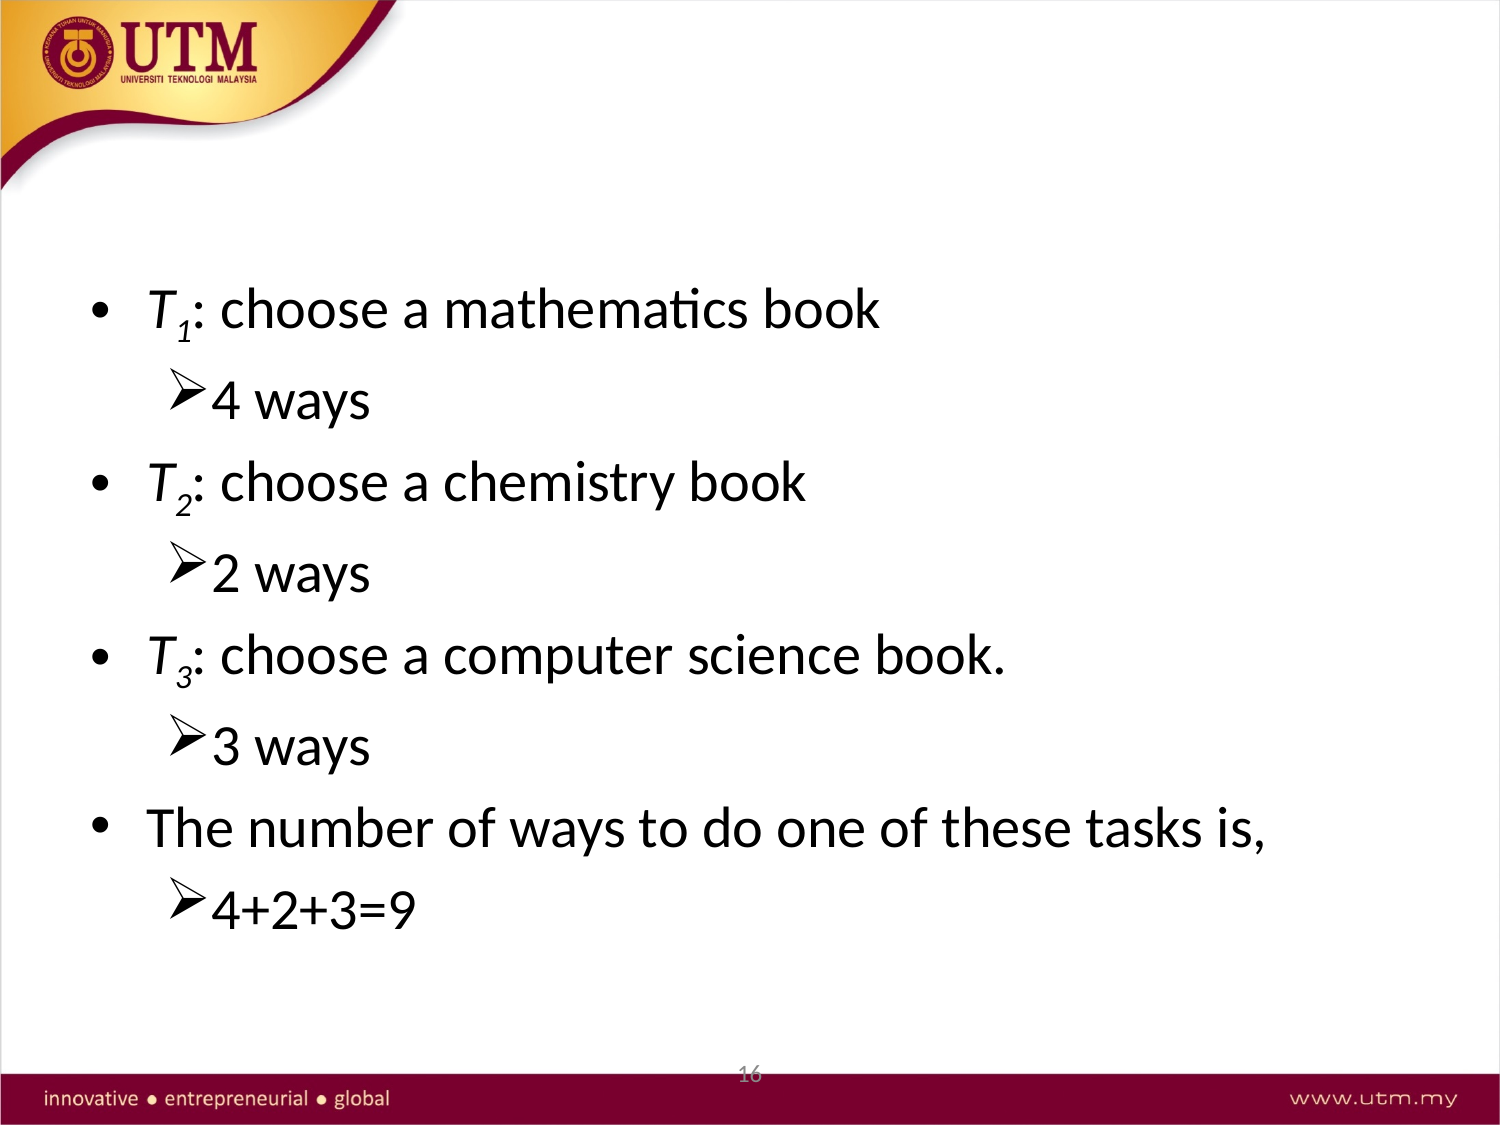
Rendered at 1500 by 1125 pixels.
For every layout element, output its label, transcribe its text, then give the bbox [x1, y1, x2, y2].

picture [0, 0, 1500, 1125]
slide_number 16 [512, 1042, 988, 1103]
list T1: choose a mathematics book 4 ways T2: choose a chemistry book 2 ways T3: choose a computer science book. 3 ways The number of ways to do one of these tasks is, 4+2+3=9 [75, 262, 1425, 1005]
